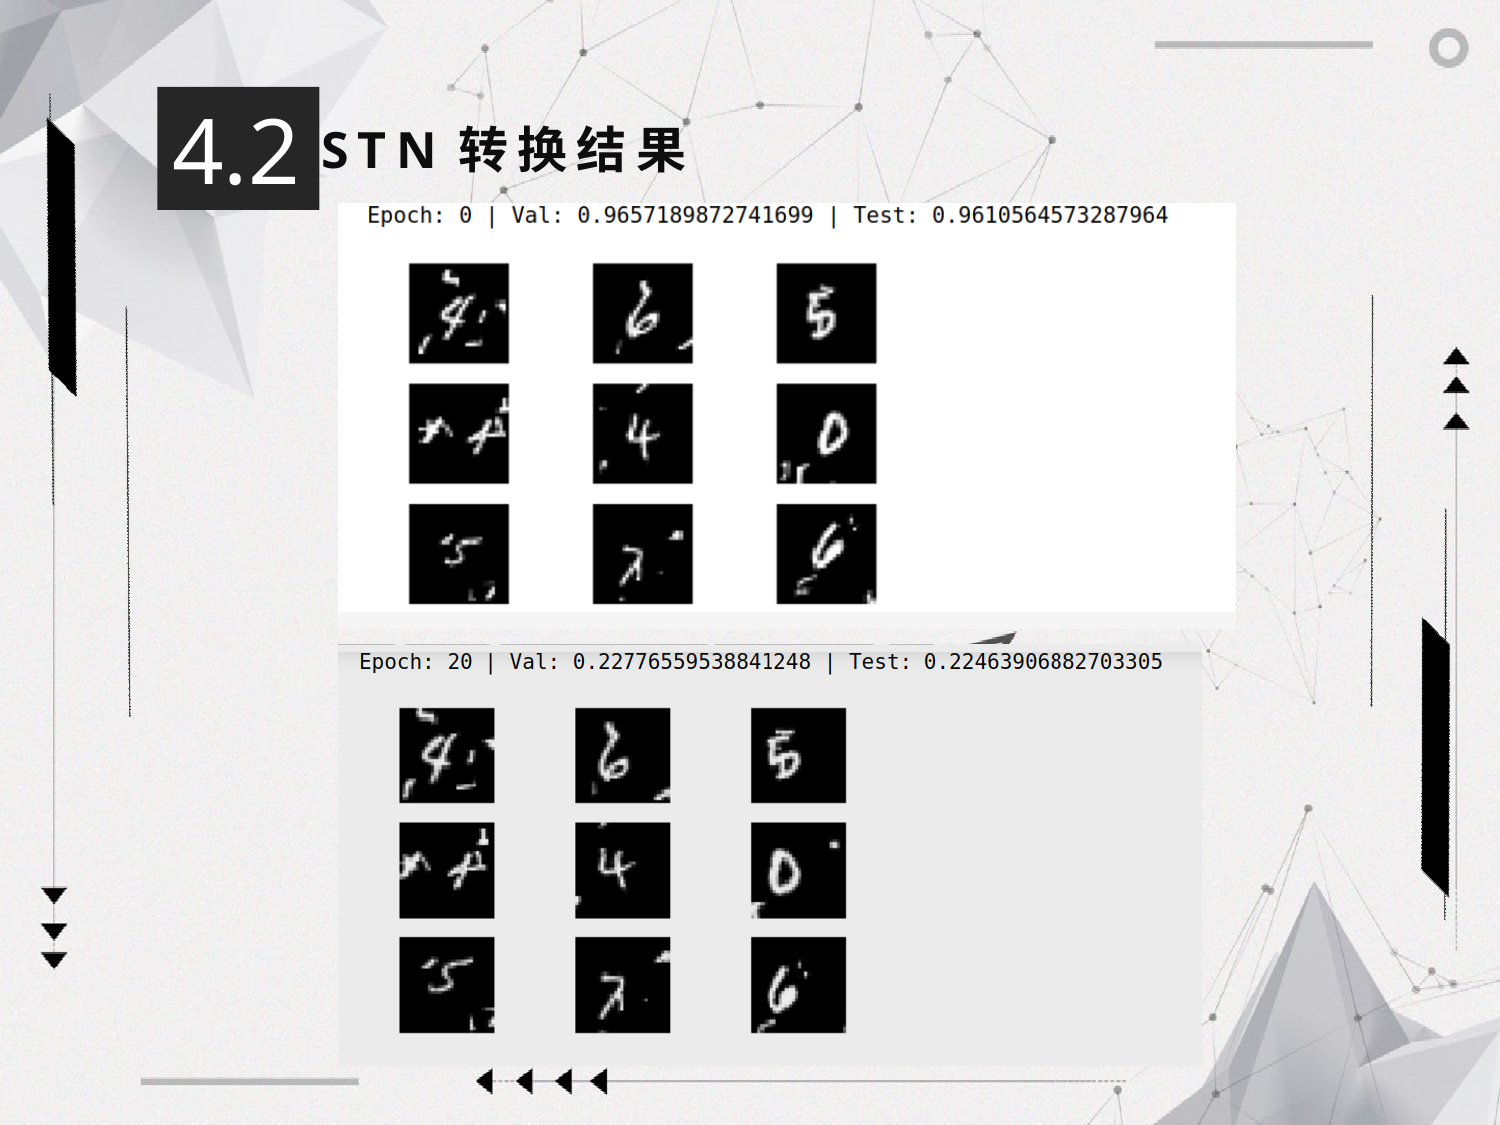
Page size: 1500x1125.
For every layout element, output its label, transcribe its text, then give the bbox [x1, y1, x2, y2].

picture [0, 0, 1500, 1125]
text_box 4.2 [157, 86, 320, 125]
text_box STN转换结果 [320, 111, 737, 187]
